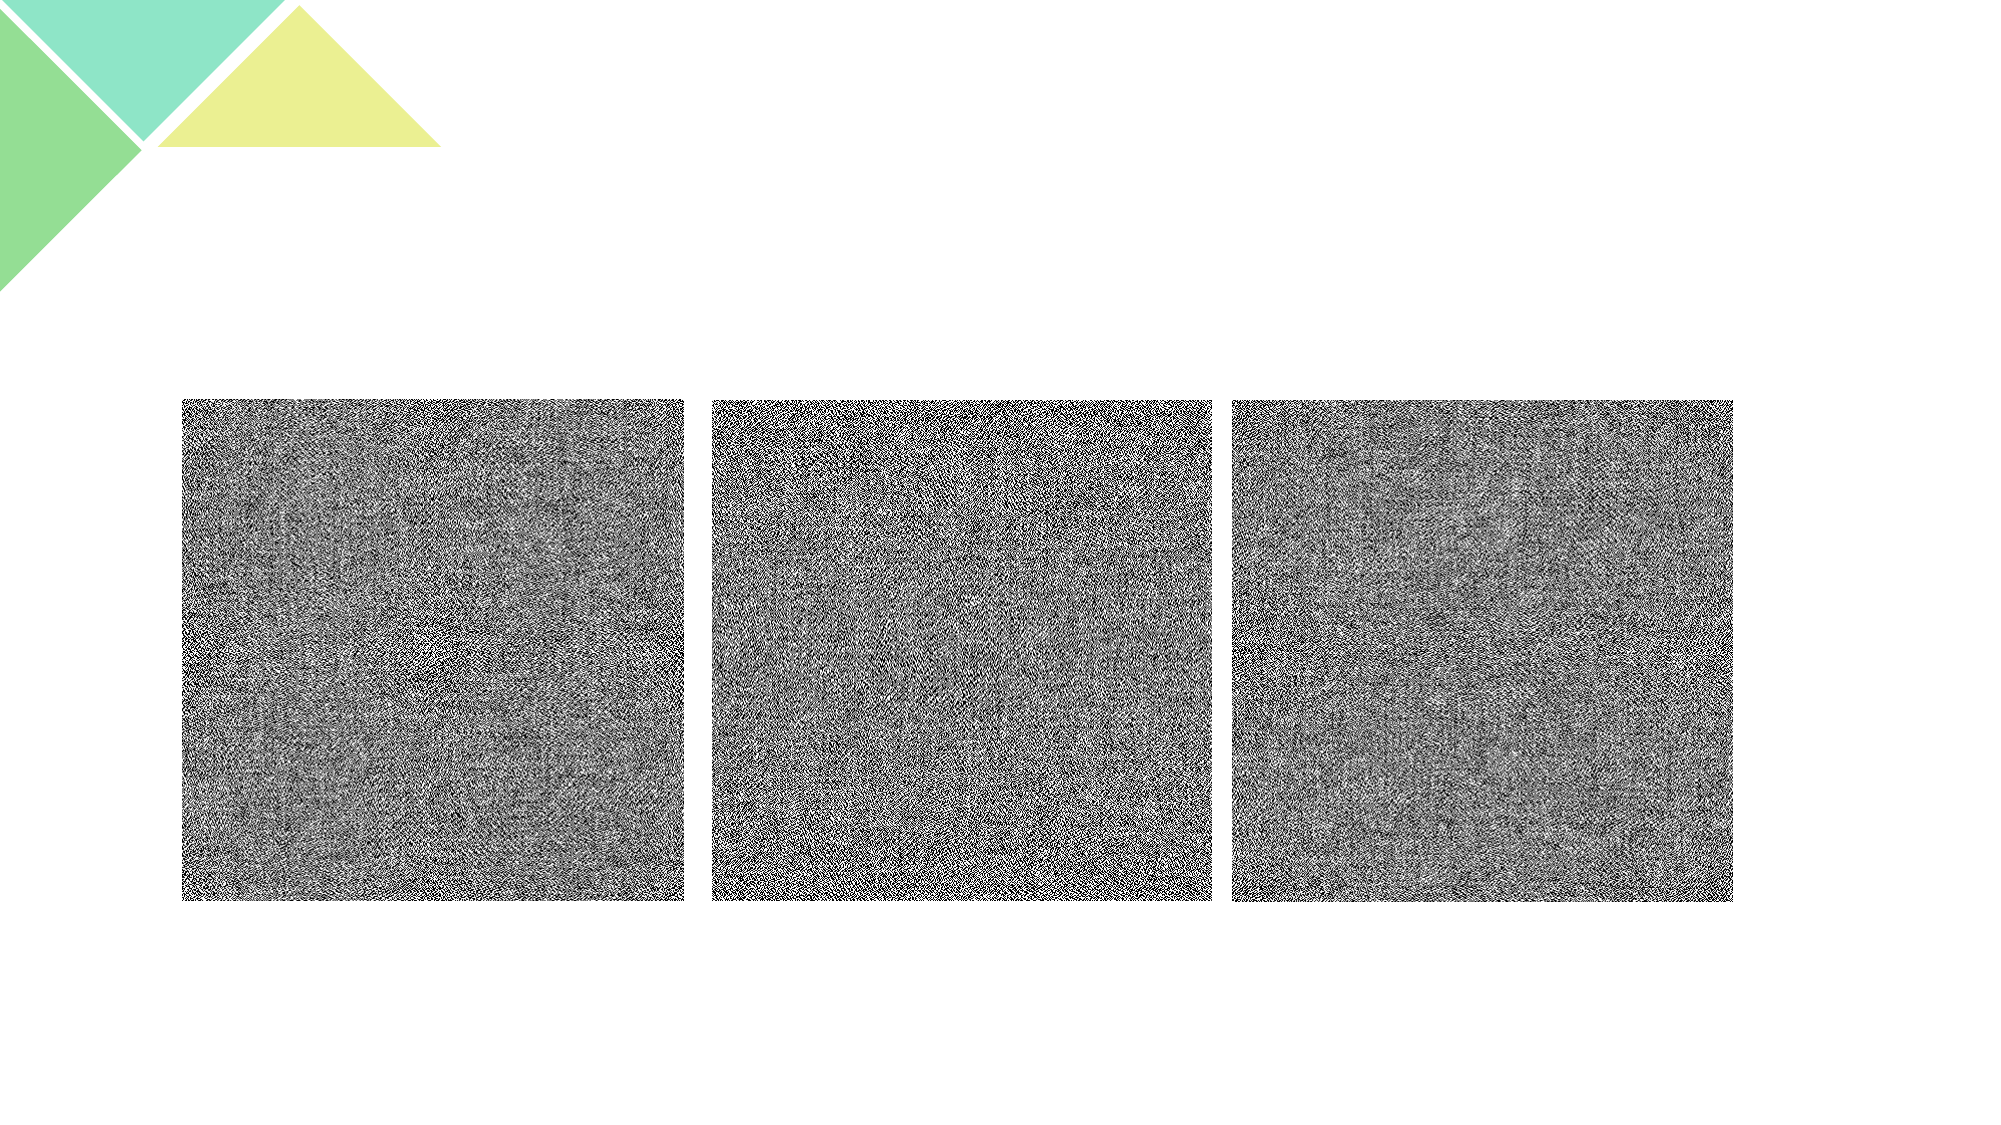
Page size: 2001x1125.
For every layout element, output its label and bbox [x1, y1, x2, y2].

picture [181, 399, 684, 901]
picture [1231, 400, 1733, 902]
picture [712, 400, 1212, 901]
